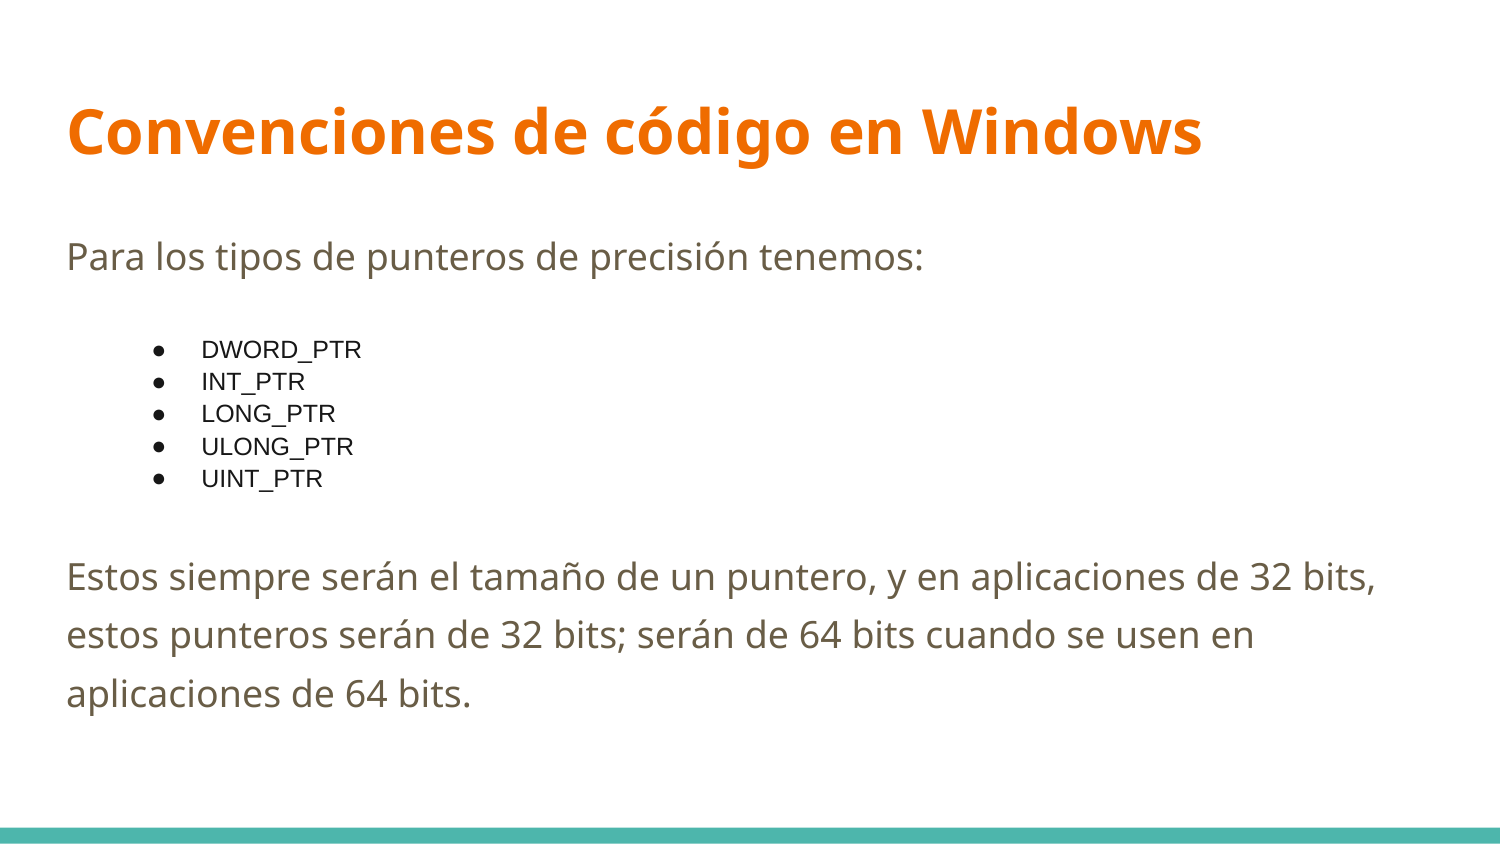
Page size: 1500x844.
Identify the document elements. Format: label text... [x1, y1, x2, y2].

list Para los tipos de punteros de precisión tenemos: DWORD_PTR INT_PTR LONG_PTR ULONG_PTR UINT_PTR Estos siempre serán el tamaño de un puntero, y en aplicaciones de 32 bits, estos punteros serán de 32 bits; serán de 64 bits cuando se usen en aplicaciones de 64 bits. [51, 207, 1449, 750]
title Convenciones de código en Windows [51, 72, 1449, 189]
